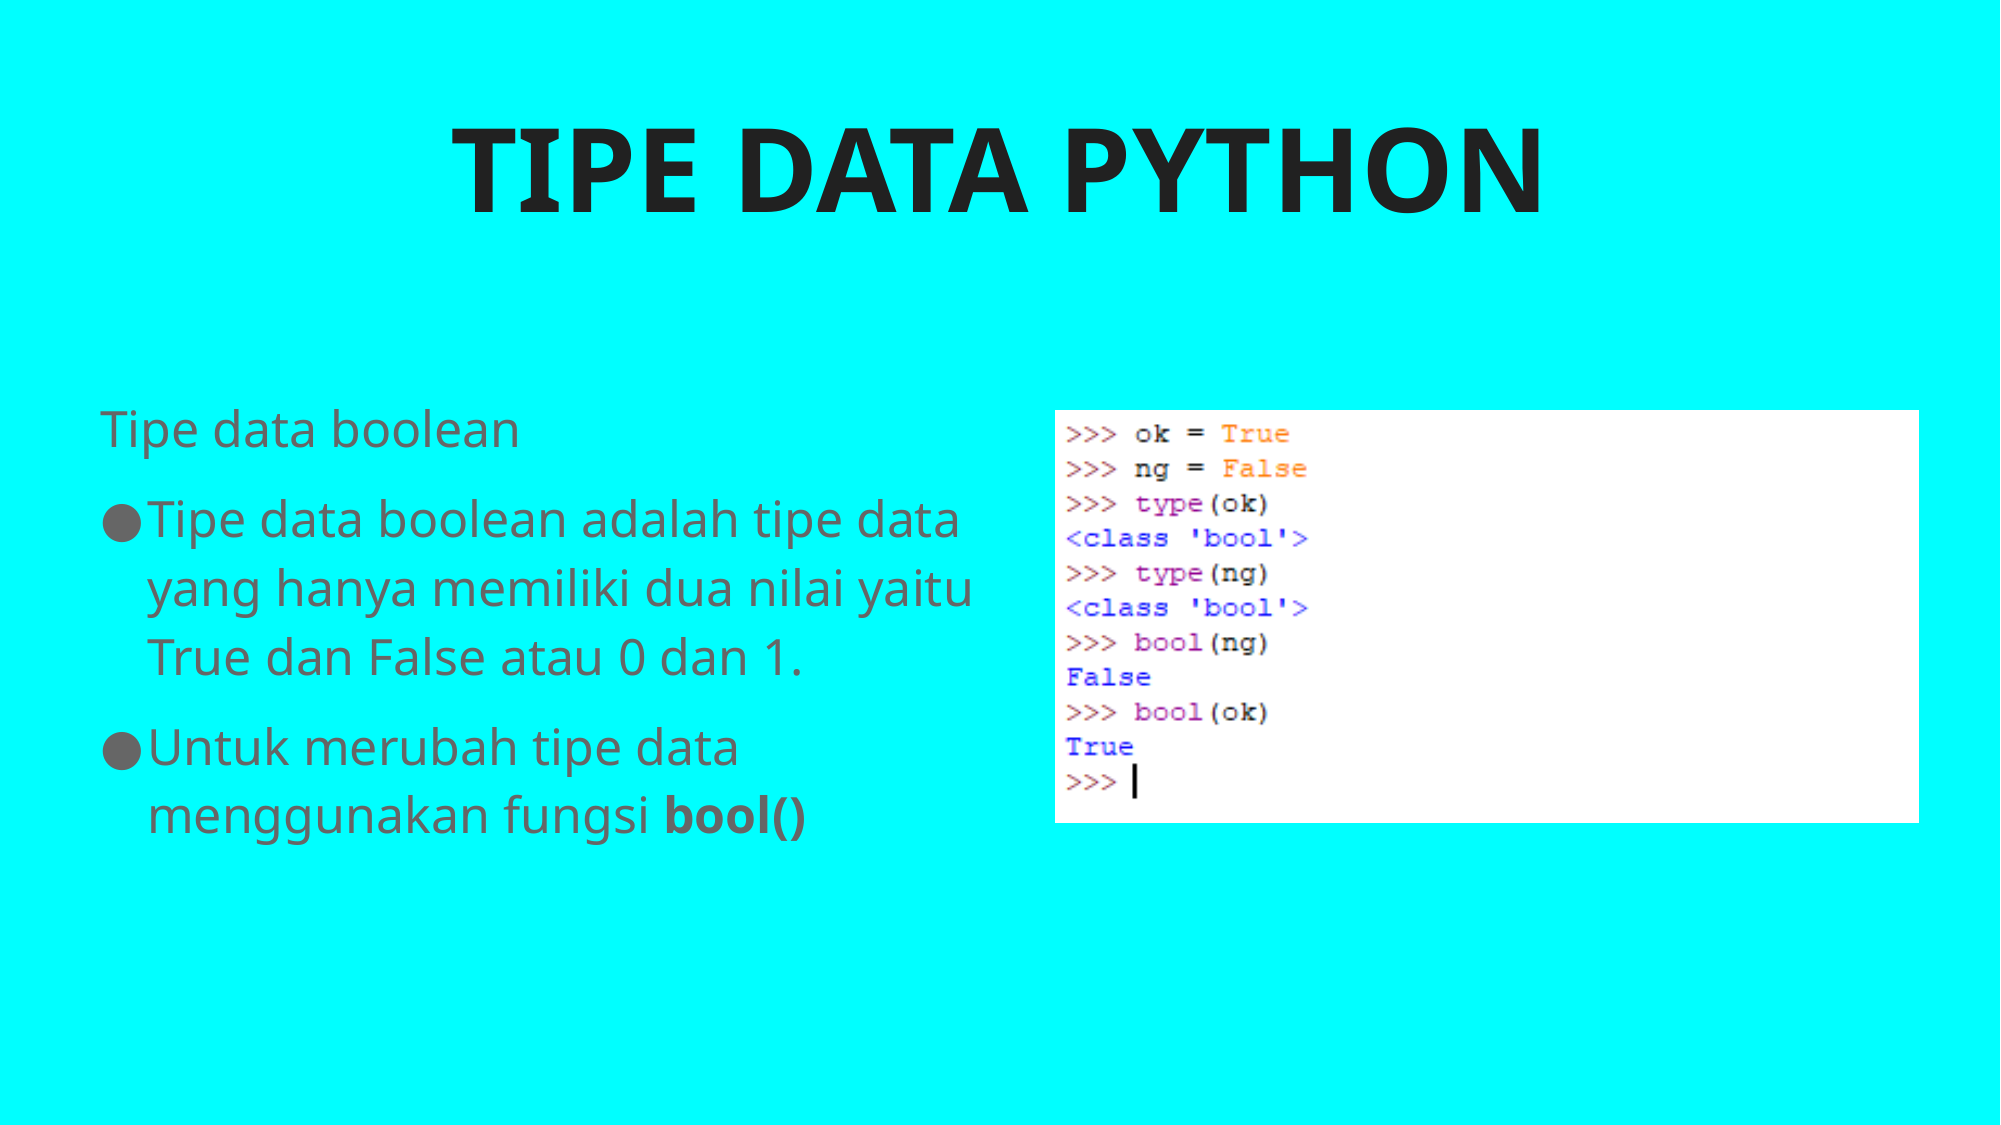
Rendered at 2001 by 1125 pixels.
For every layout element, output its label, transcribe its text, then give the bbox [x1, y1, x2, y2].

list Tipe data boolean Tipe data boolean adalah tipe data yang hanya memiliki dua nilai yaitu True dan False atau 0 dan 1. Untuk merubah tipe data menggunakan fungsi bool() [85, 253, 1036, 980]
picture [1054, 409, 1919, 823]
title TIPE DATA PYTHON [300, 42, 1700, 290]
